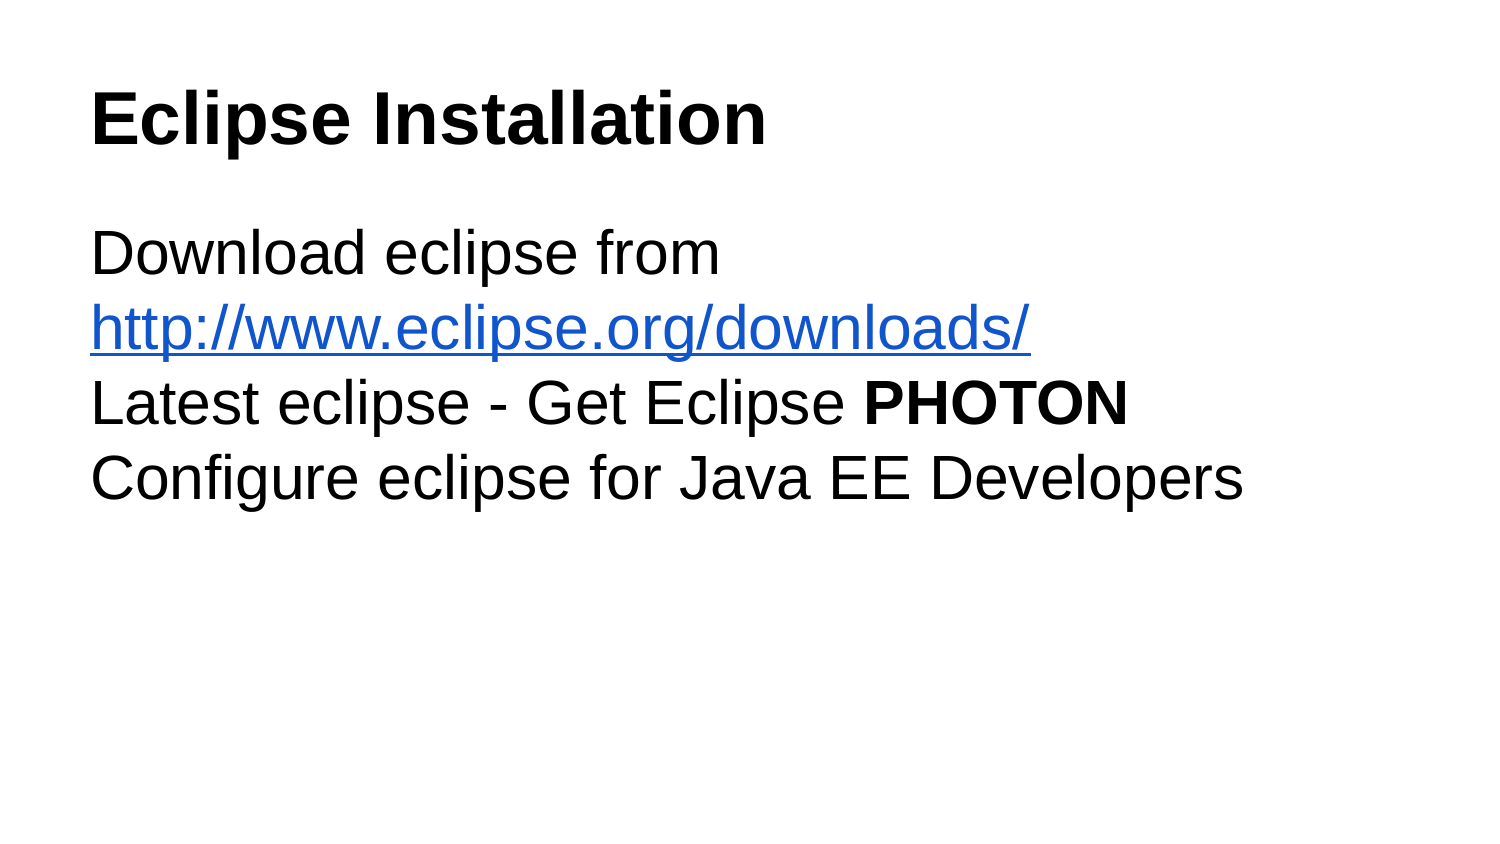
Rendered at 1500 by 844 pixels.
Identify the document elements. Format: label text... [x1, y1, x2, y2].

title Eclipse Installation [75, 33, 1425, 175]
list Download eclipse from http://www.eclipse.org/downloads/ Latest eclipse - Get Eclipse PHOTON Configure eclipse for Java EE Developers [75, 196, 1425, 808]
